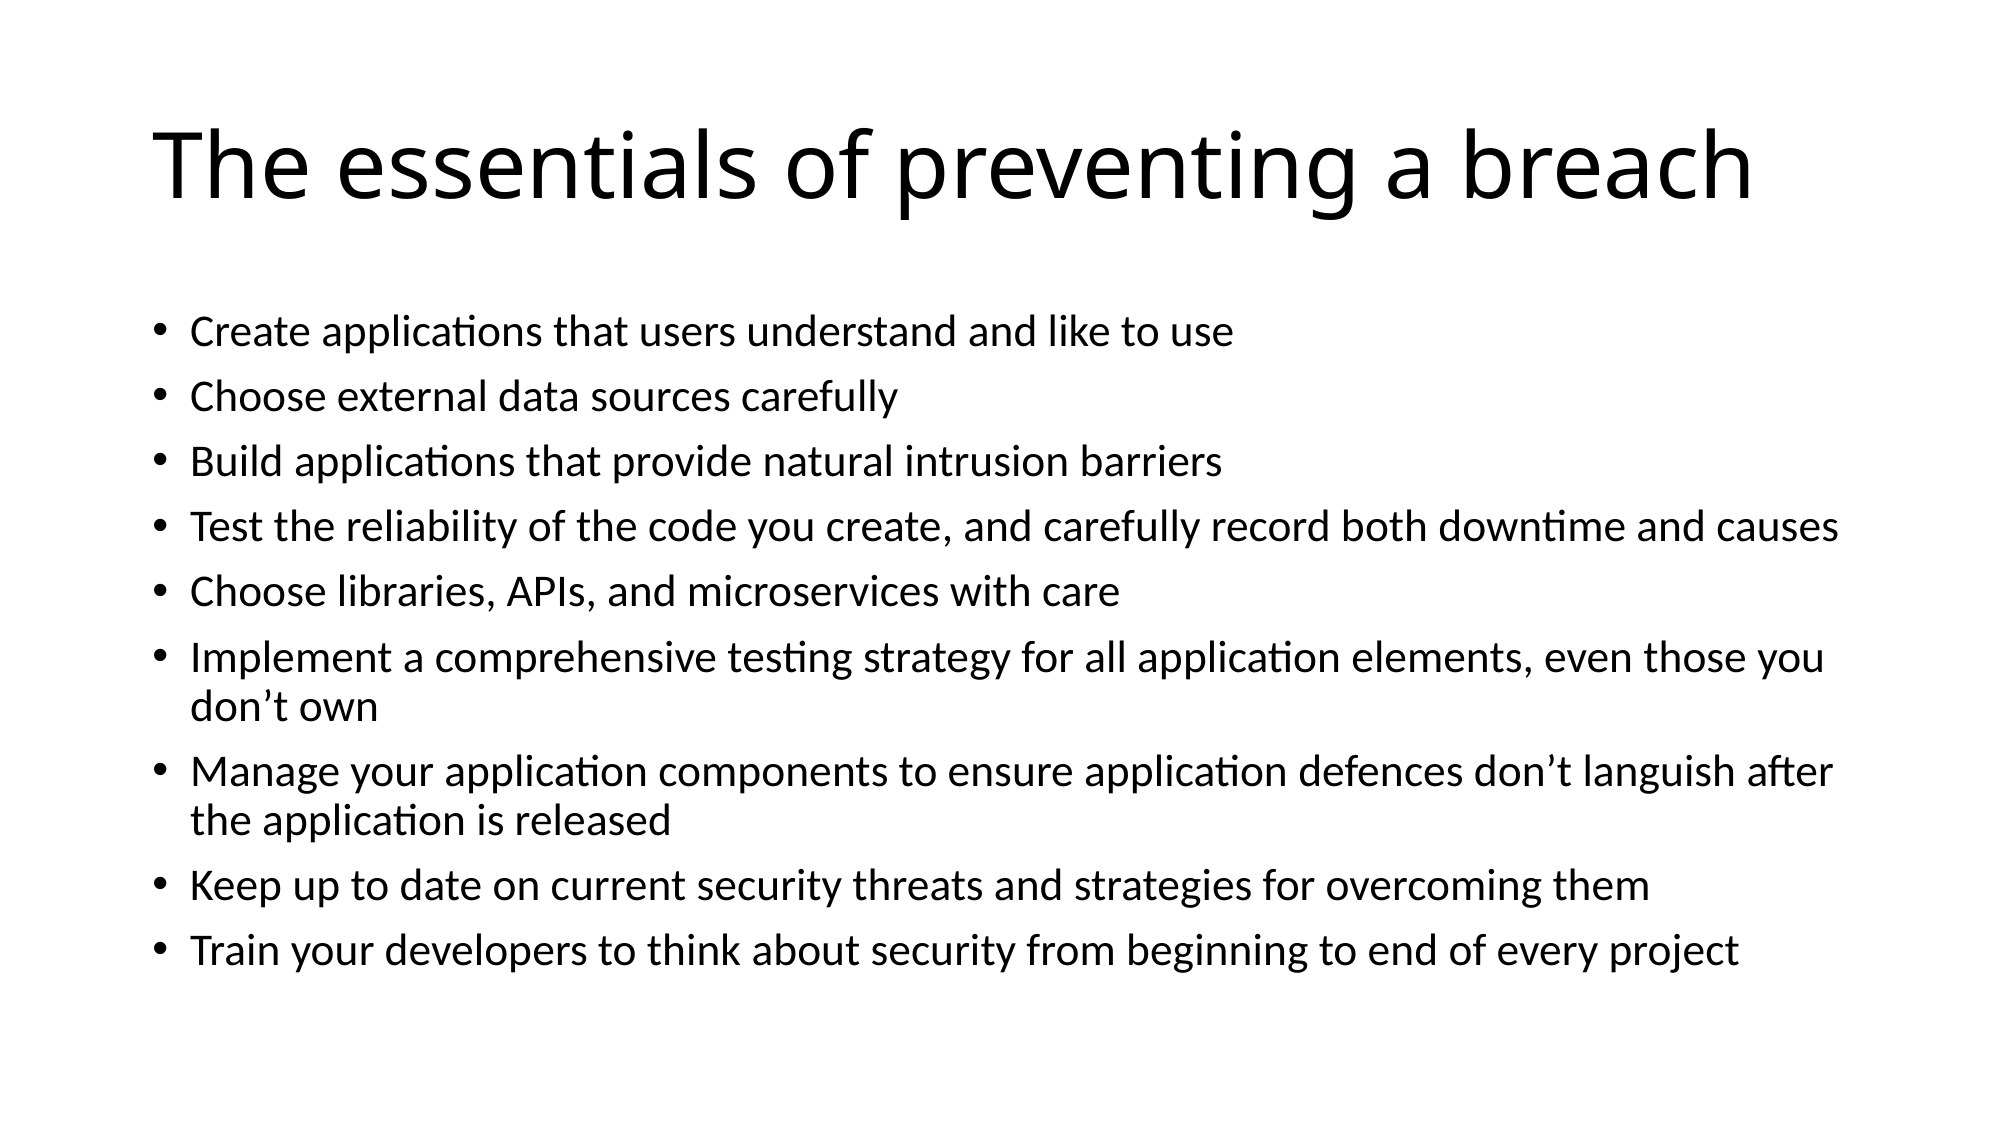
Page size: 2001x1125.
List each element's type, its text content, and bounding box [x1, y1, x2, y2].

title The essentials of preventing a breach [137, 59, 1863, 278]
list Create applications that users understand and like to use Choose external data sources carefully Build applications that provide natural intrusion barriers Test the reliability of the code you create, and carefully record both downtime and causes Choose libraries, APIs, and microservices with care Implement a comprehensive testing strategy for all application elements, even those you don’t own Manage your application components to ensure application defences don’t languish after the application is released Keep up to date on current security threats and strategies for overcoming them Train your developers to think about security from beginning to end of every project [137, 299, 1863, 1014]
